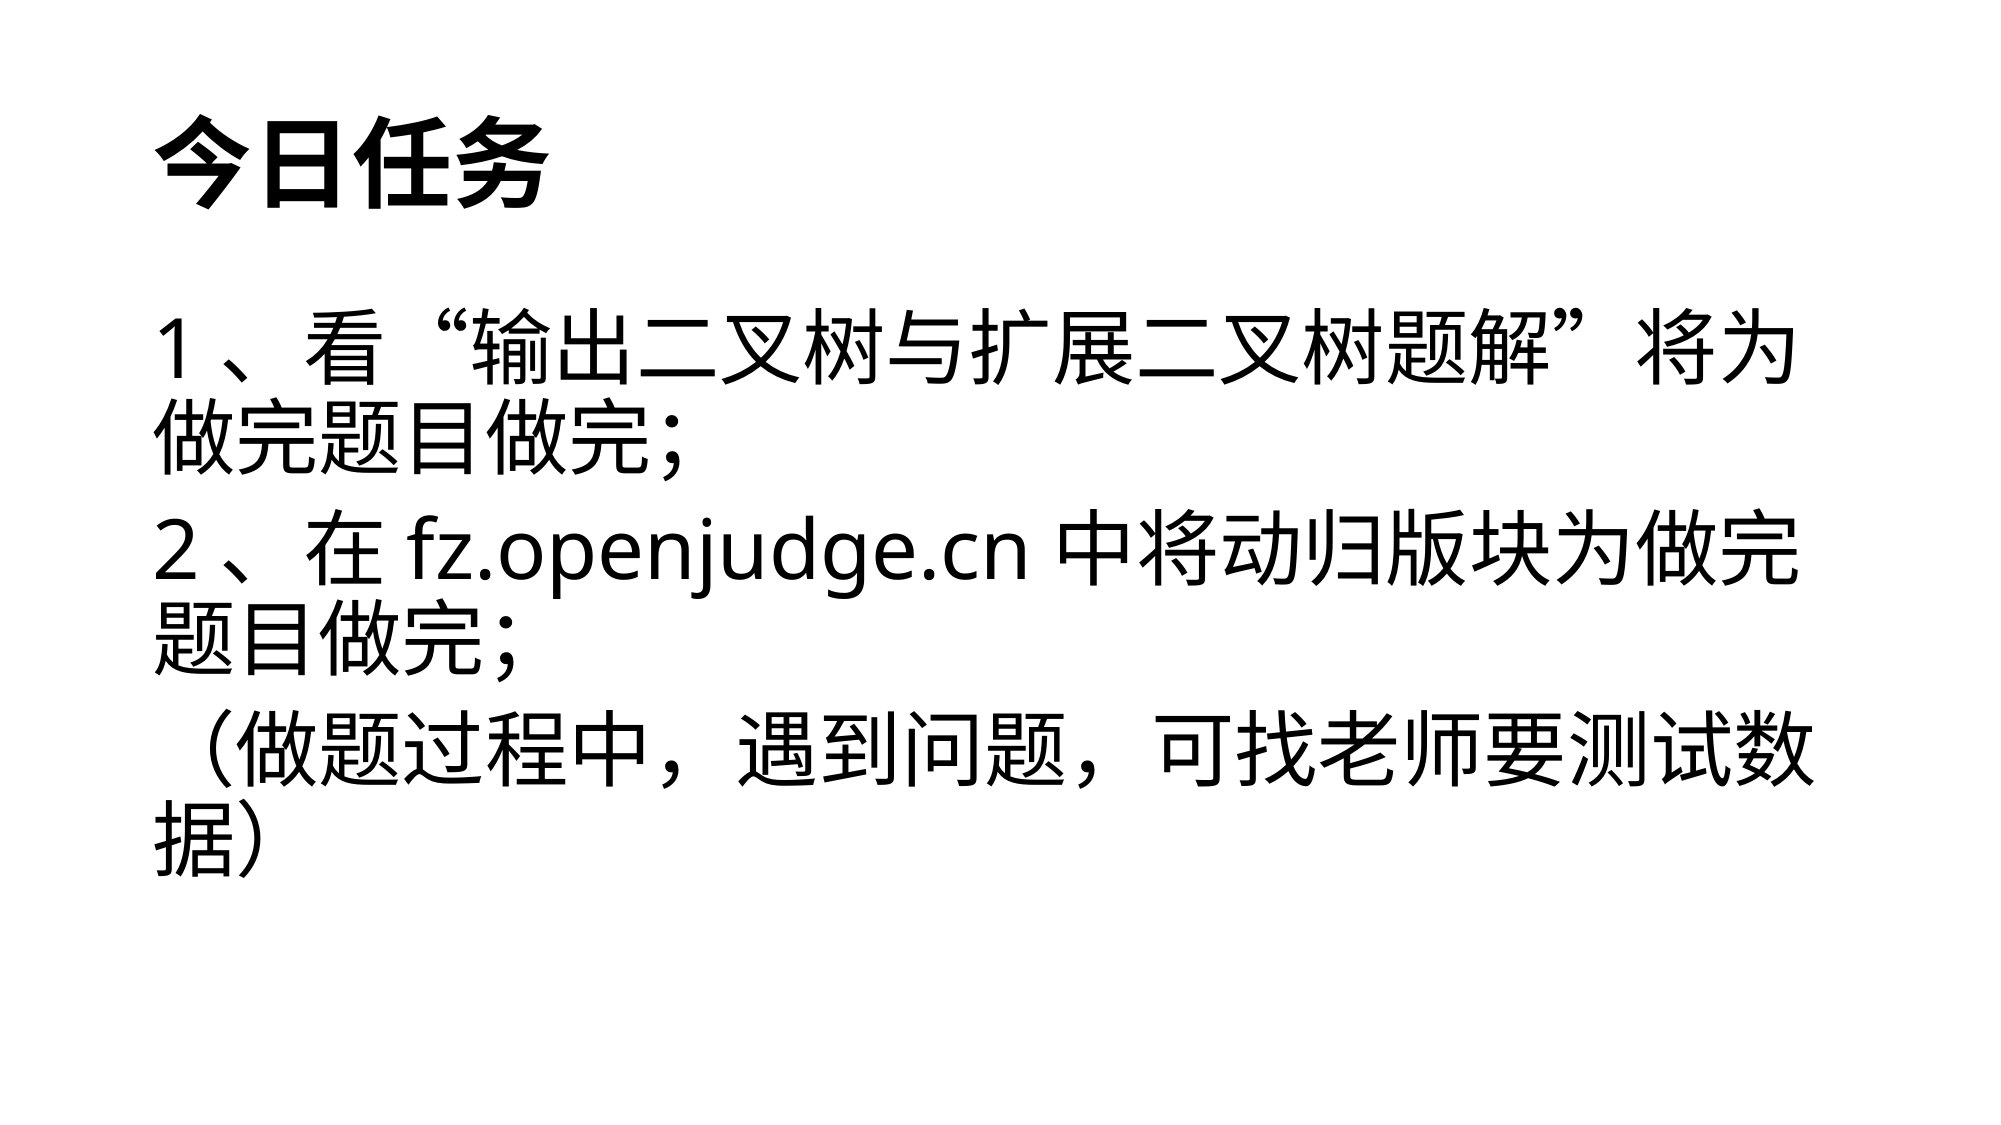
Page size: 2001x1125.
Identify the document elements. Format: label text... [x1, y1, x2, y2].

title 今日任务 [137, 59, 1863, 278]
list 1、看“输出二叉树与扩展二叉树题解”将为做完题目做完； 2、在fz.openjudge.cn中将动归版块为做完题目做完； （做题过程中，遇到问题，可找老师要测试数据） [137, 299, 1863, 1014]
